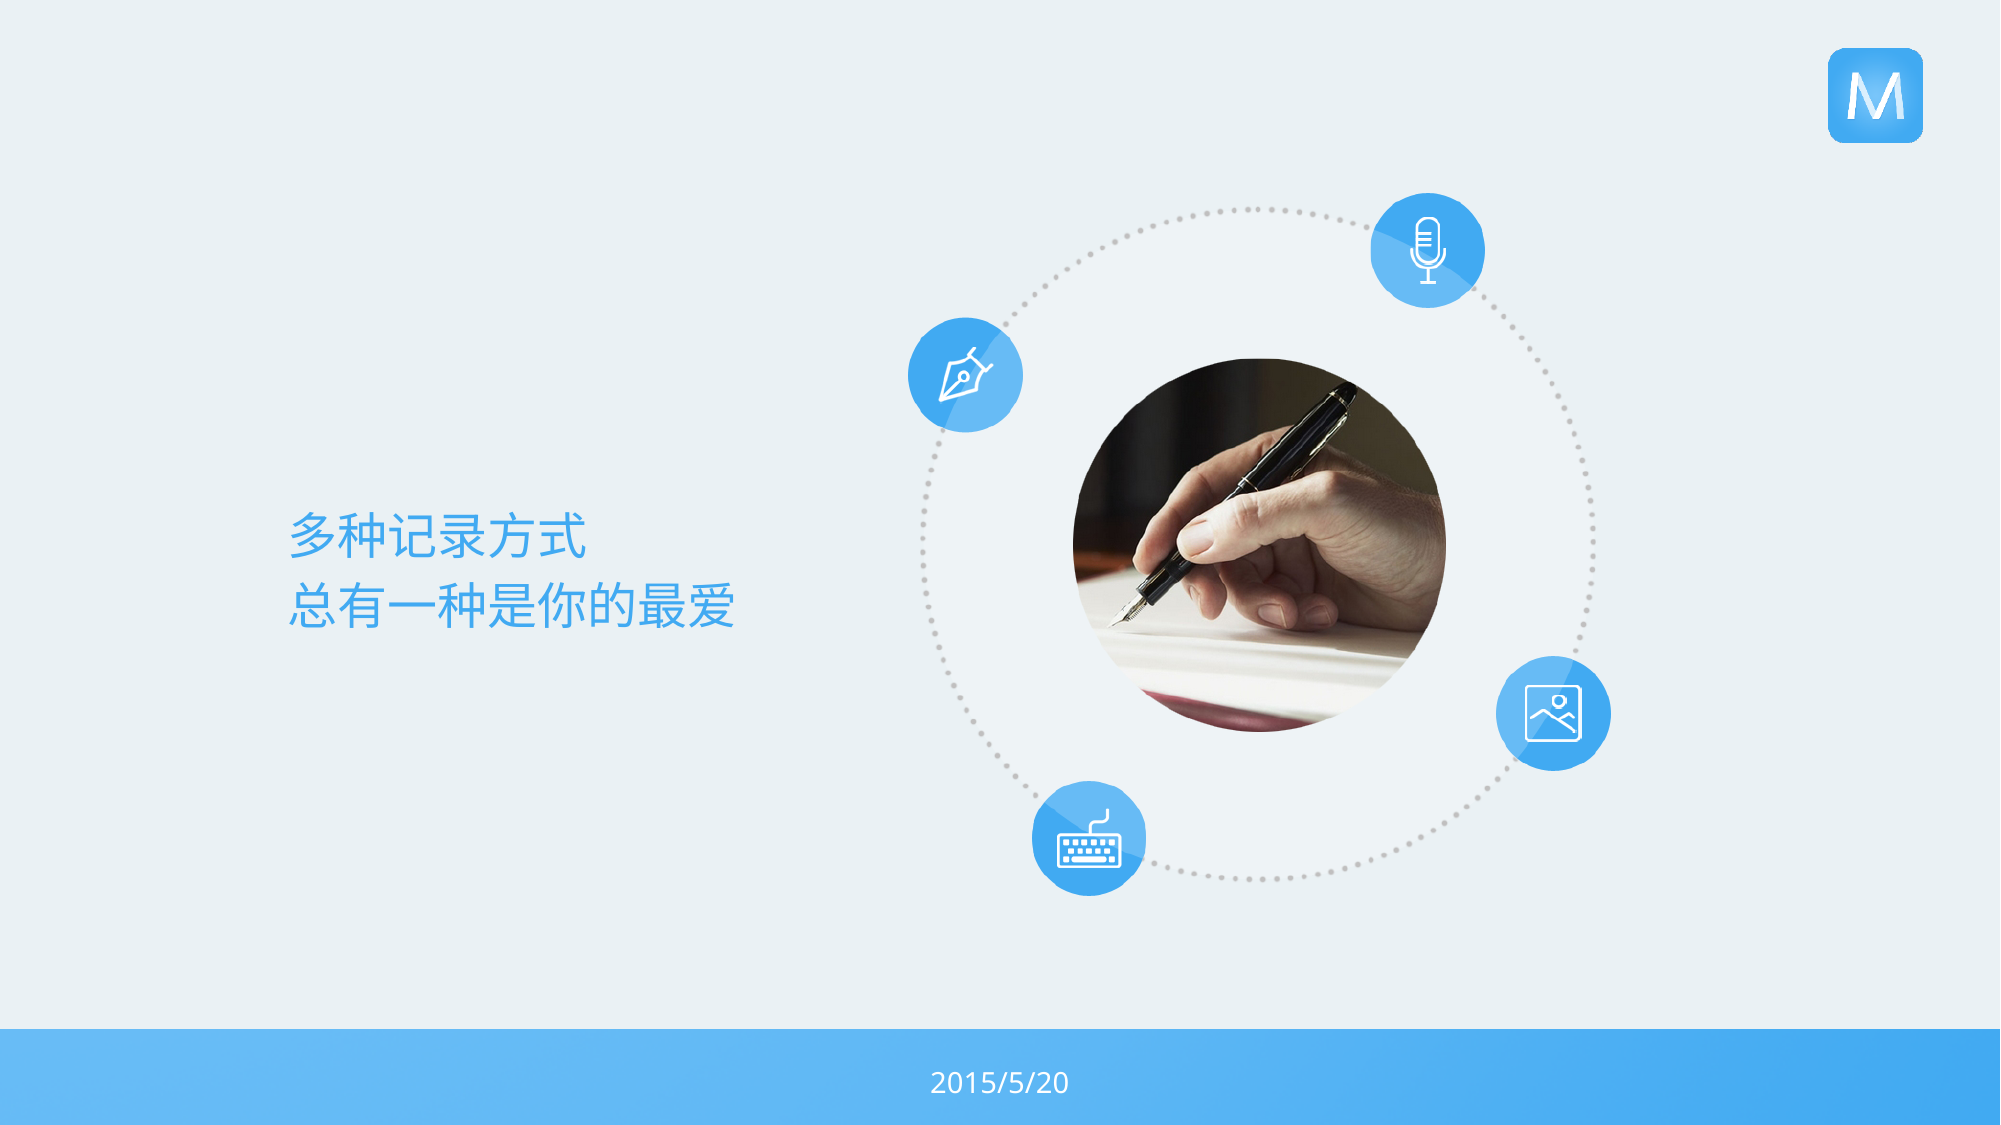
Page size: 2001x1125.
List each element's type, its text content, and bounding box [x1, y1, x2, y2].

text_box 多种记录方式 总有一种是你的最爱 [272, 497, 735, 658]
picture [0, 0, 2000, 1125]
